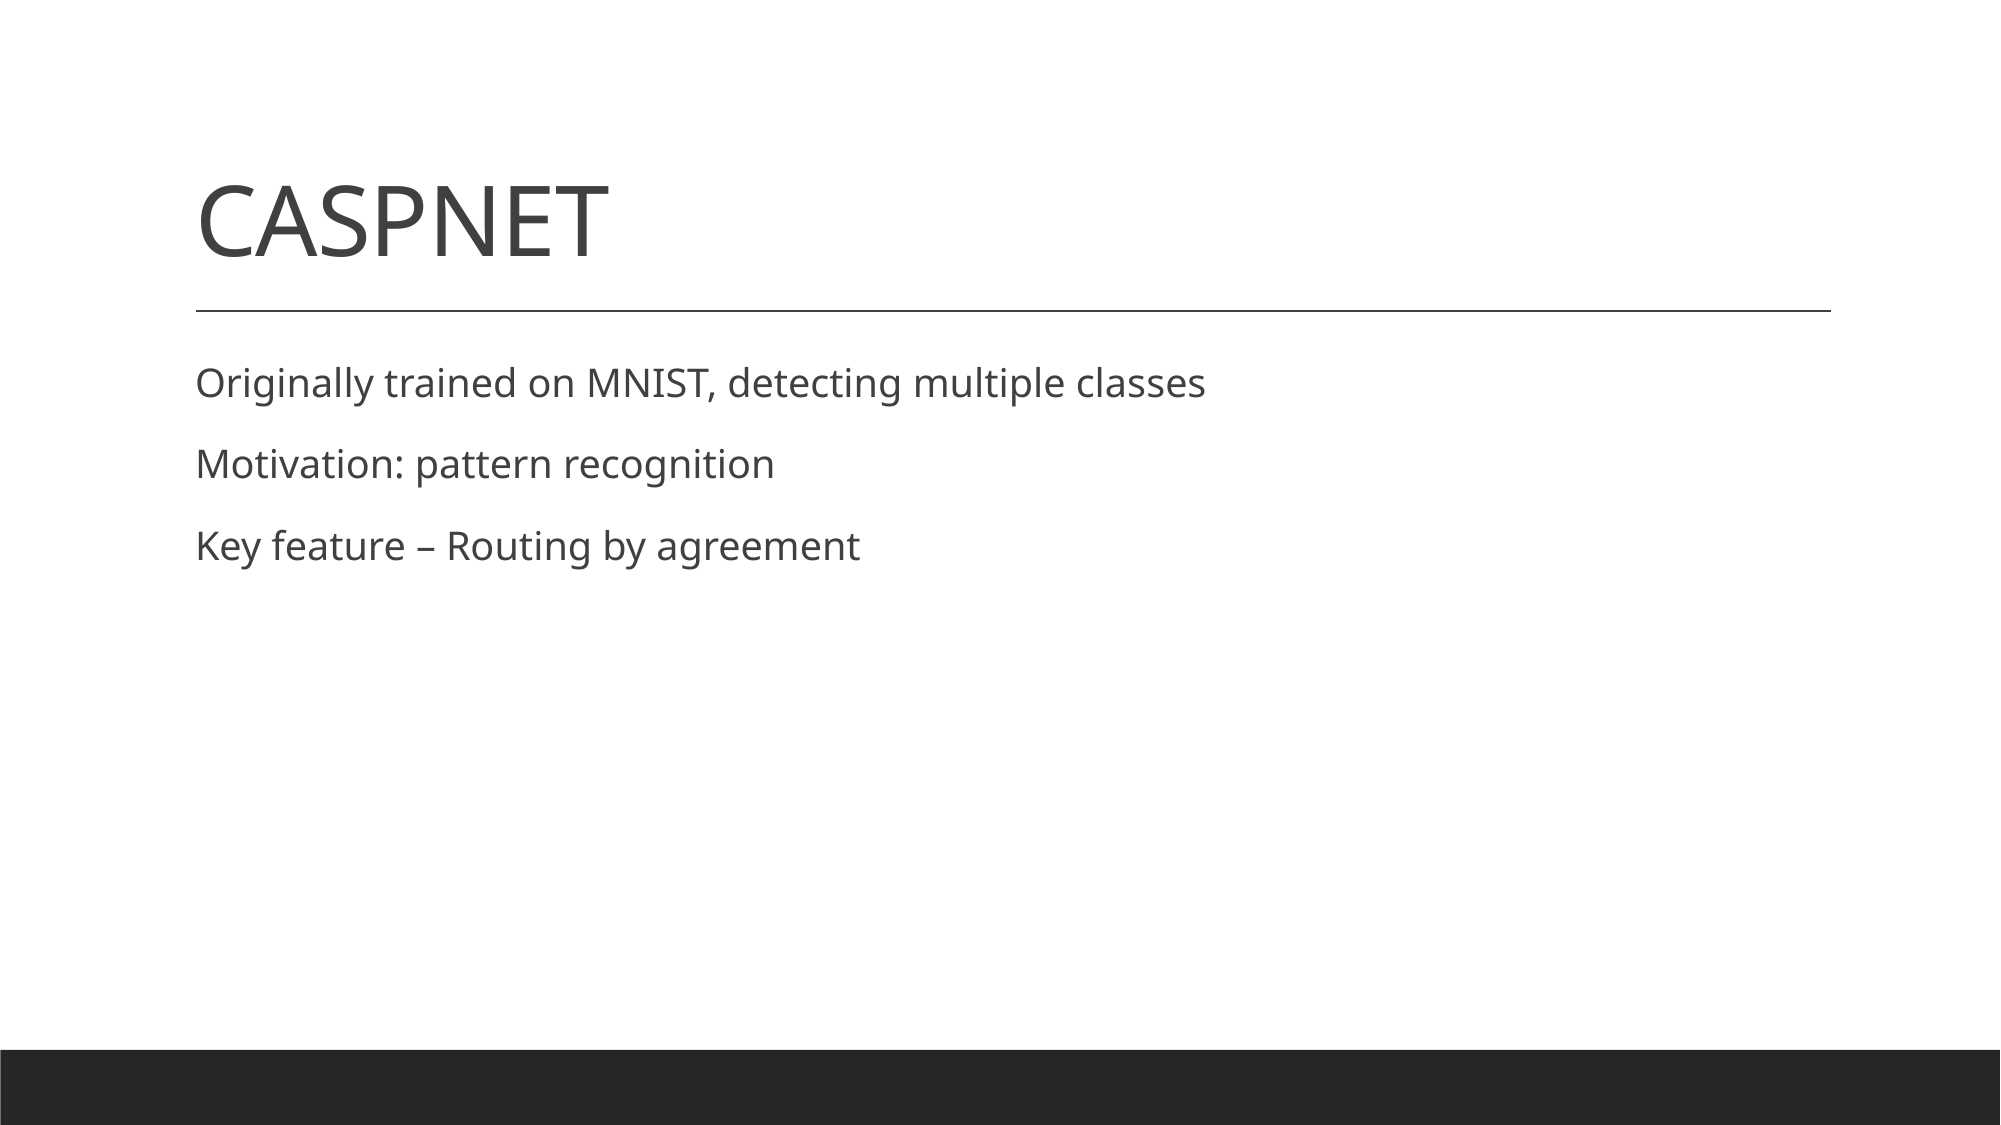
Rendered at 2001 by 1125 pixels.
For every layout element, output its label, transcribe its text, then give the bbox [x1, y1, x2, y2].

list Originally trained on MNIST, detecting multiple classes Motivation: pattern recognition Key feature – Routing by agreement [180, 345, 1830, 963]
title CASPNET [180, 47, 1830, 285]
